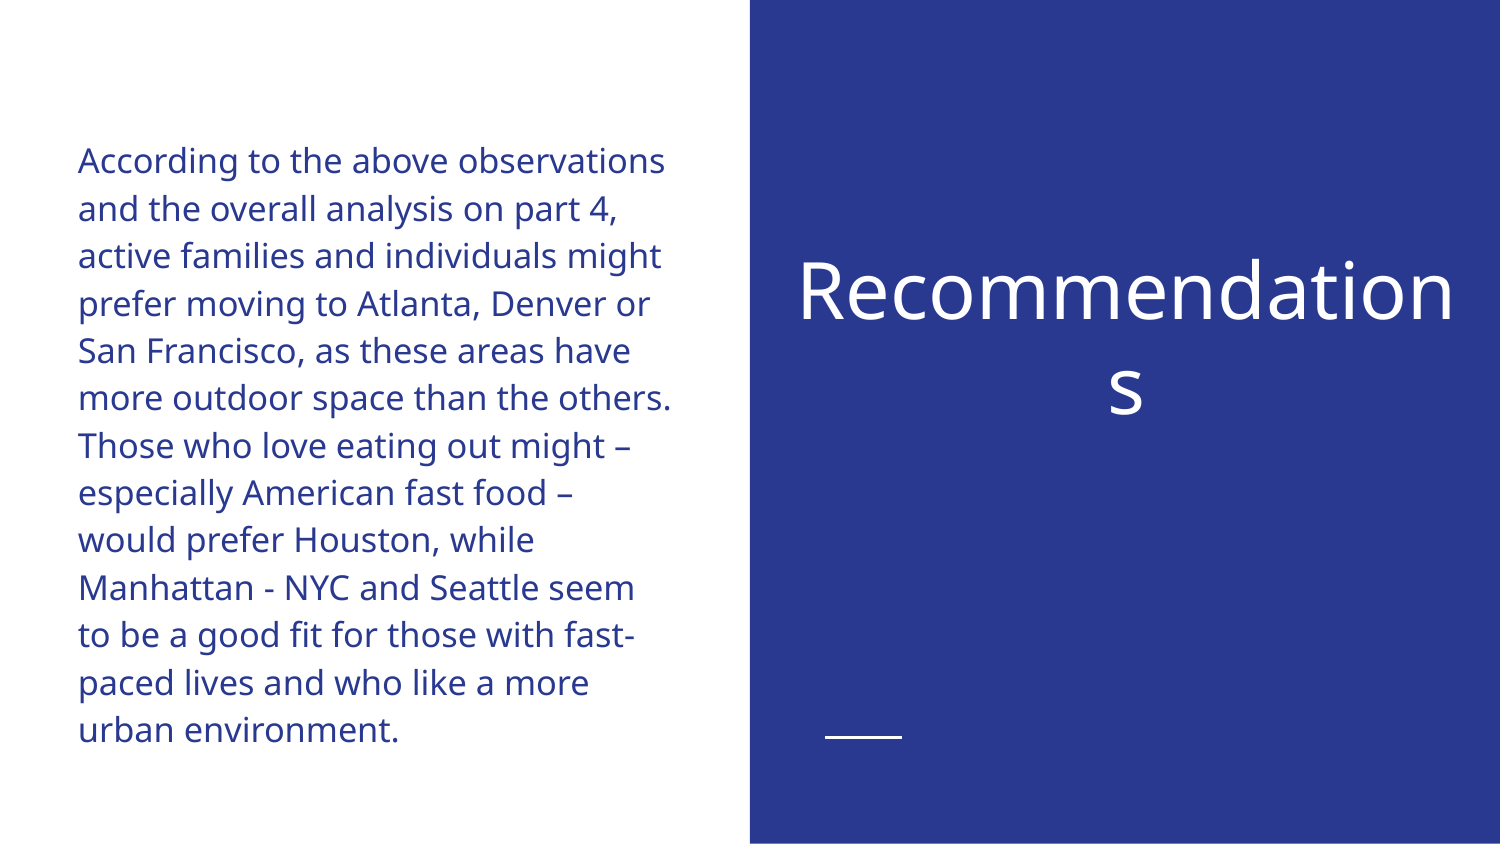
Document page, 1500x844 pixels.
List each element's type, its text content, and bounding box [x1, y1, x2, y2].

title Recommendations [770, 188, 1483, 446]
list According to the above observations and the overall analysis on part 4, active families and individuals might prefer moving to Atlanta, Denver or San Francisco, as these areas have more outdoor space than the others. Those who love eating out might – especially American fast food – would prefer Houston, while Manhattan - NYC and Seattle seem to be a good fit for those with fast-paced lives and who like a more urban environment. [63, 167, 693, 797]
